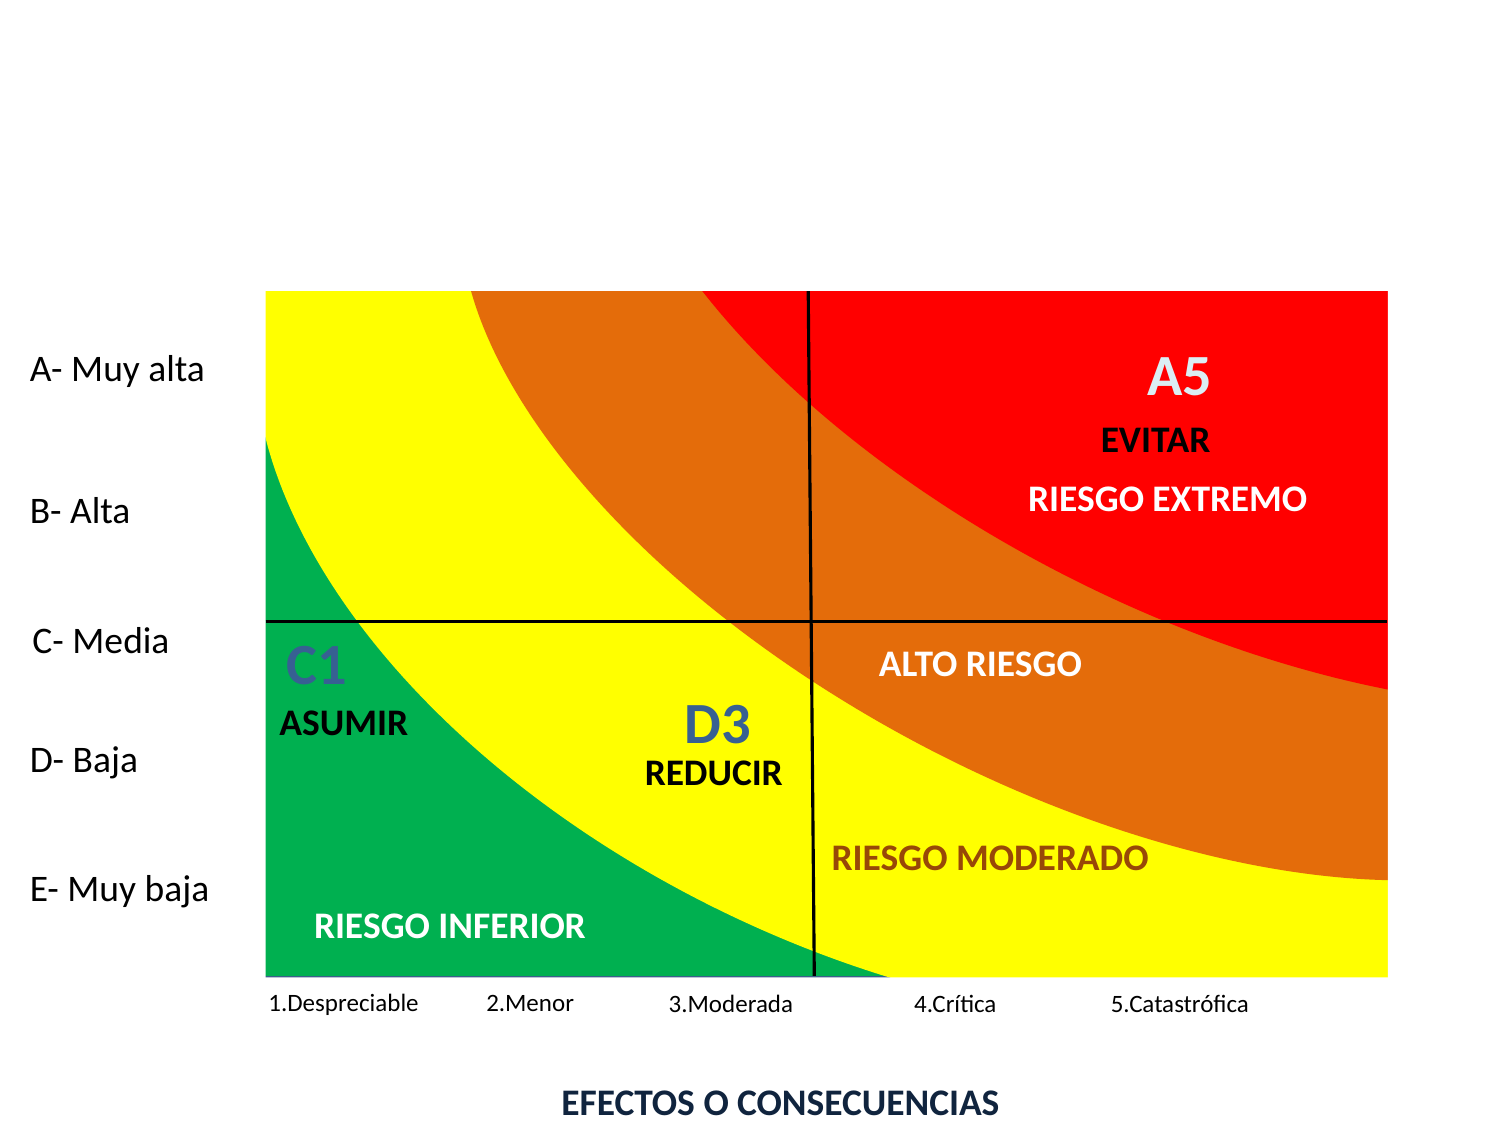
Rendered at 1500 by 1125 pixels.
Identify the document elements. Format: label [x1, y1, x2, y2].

text_box [0, 0, 1500, 1125]
